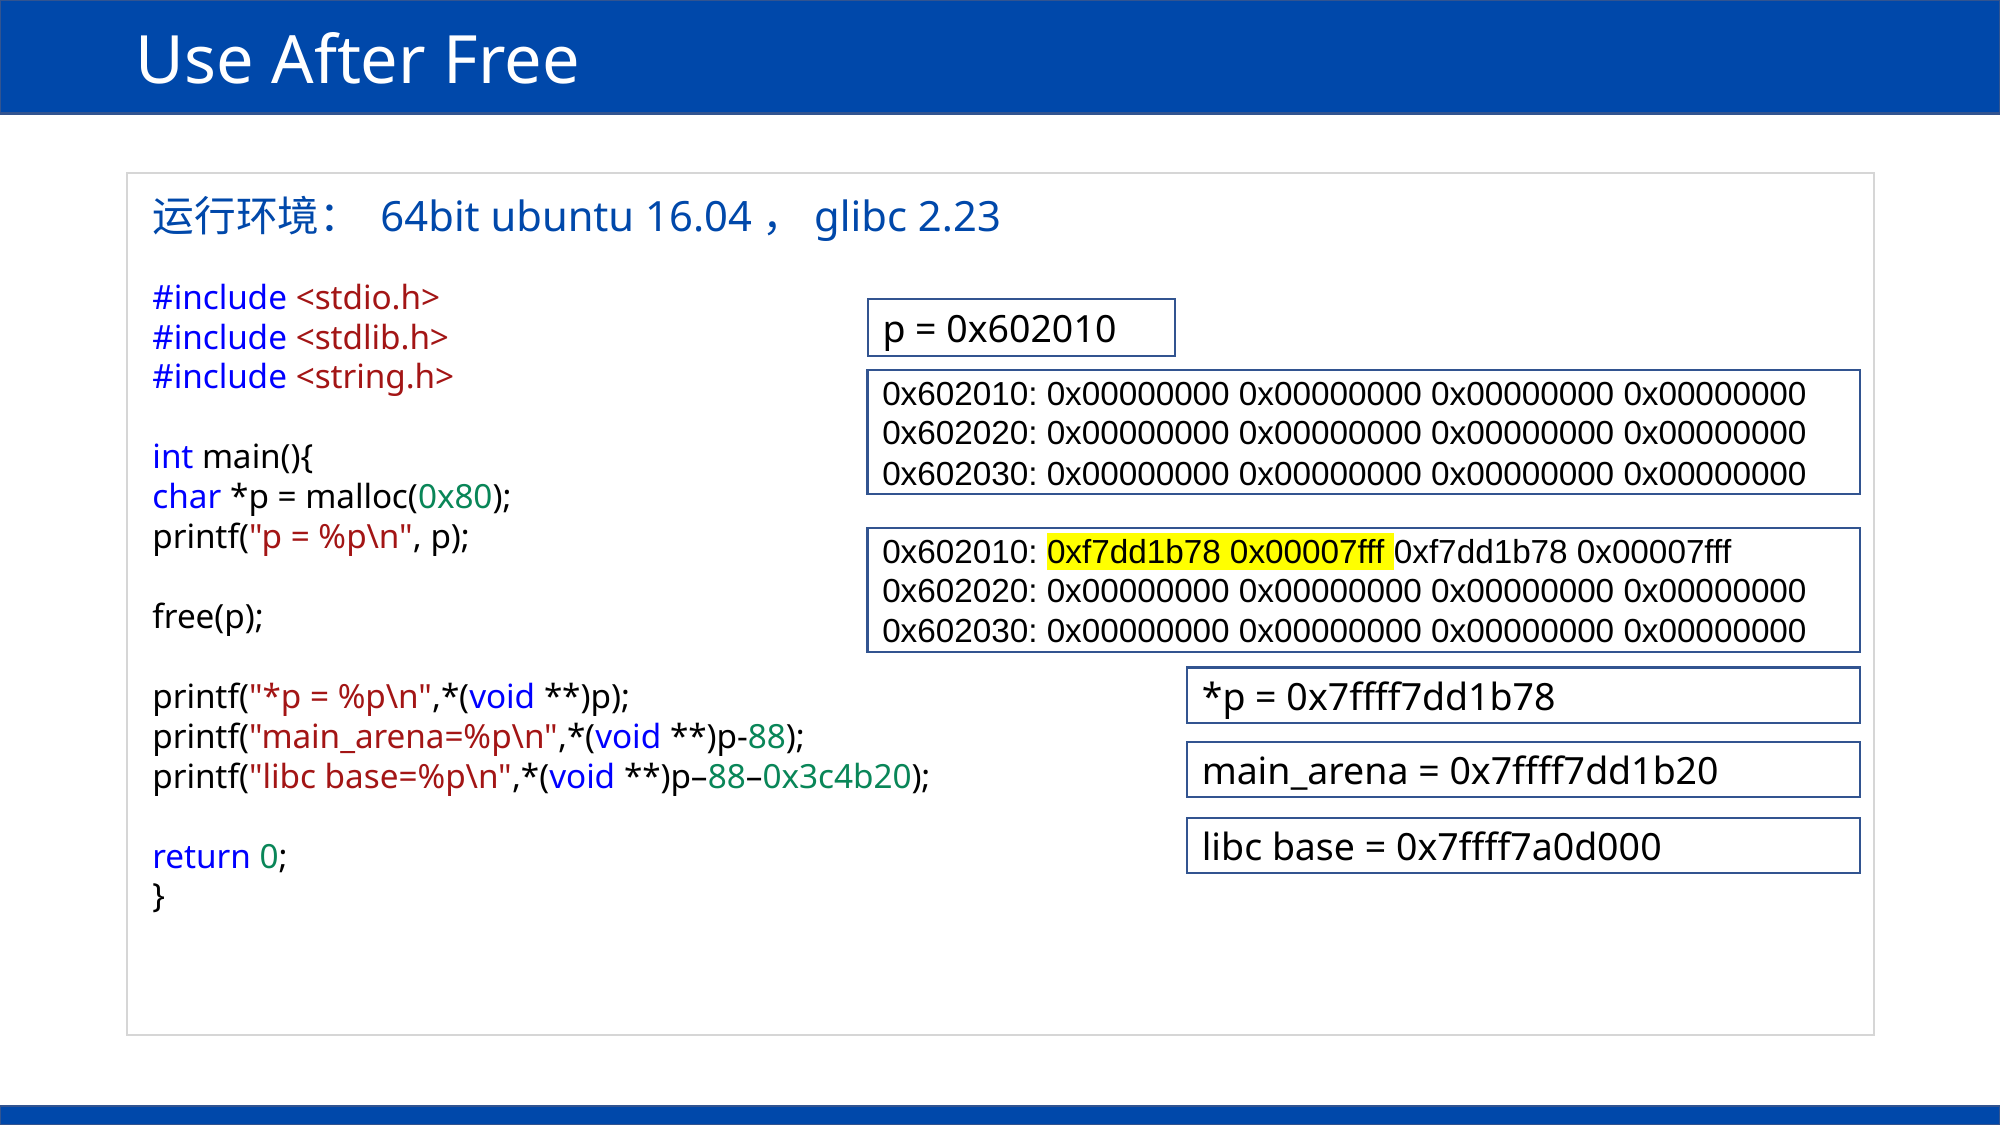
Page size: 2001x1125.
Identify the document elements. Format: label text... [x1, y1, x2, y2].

text_box main_arena = 0x7ffff7dd1b20 [1186, 741, 1861, 798]
text_box libc base = 0x7ffff7a0d000 [1186, 817, 1861, 874]
text_box 0x602010: 0xf7dd1b78 0x00007fff 0xf7dd1b78 0x00007fff 0x602020: 0x00000000 0x00000000 0x00000000 0x00000000 0x602030: 0x00000000 0x00000000 0x00000000 0x00000000 [866, 527, 1861, 653]
text_box *p = 0x7ffff7dd1b78 [1186, 666, 1861, 724]
text_box [126, 172, 1875, 1036]
text_box Use After Free [0, 0, 2000, 115]
text_box [0, 1105, 2000, 1125]
